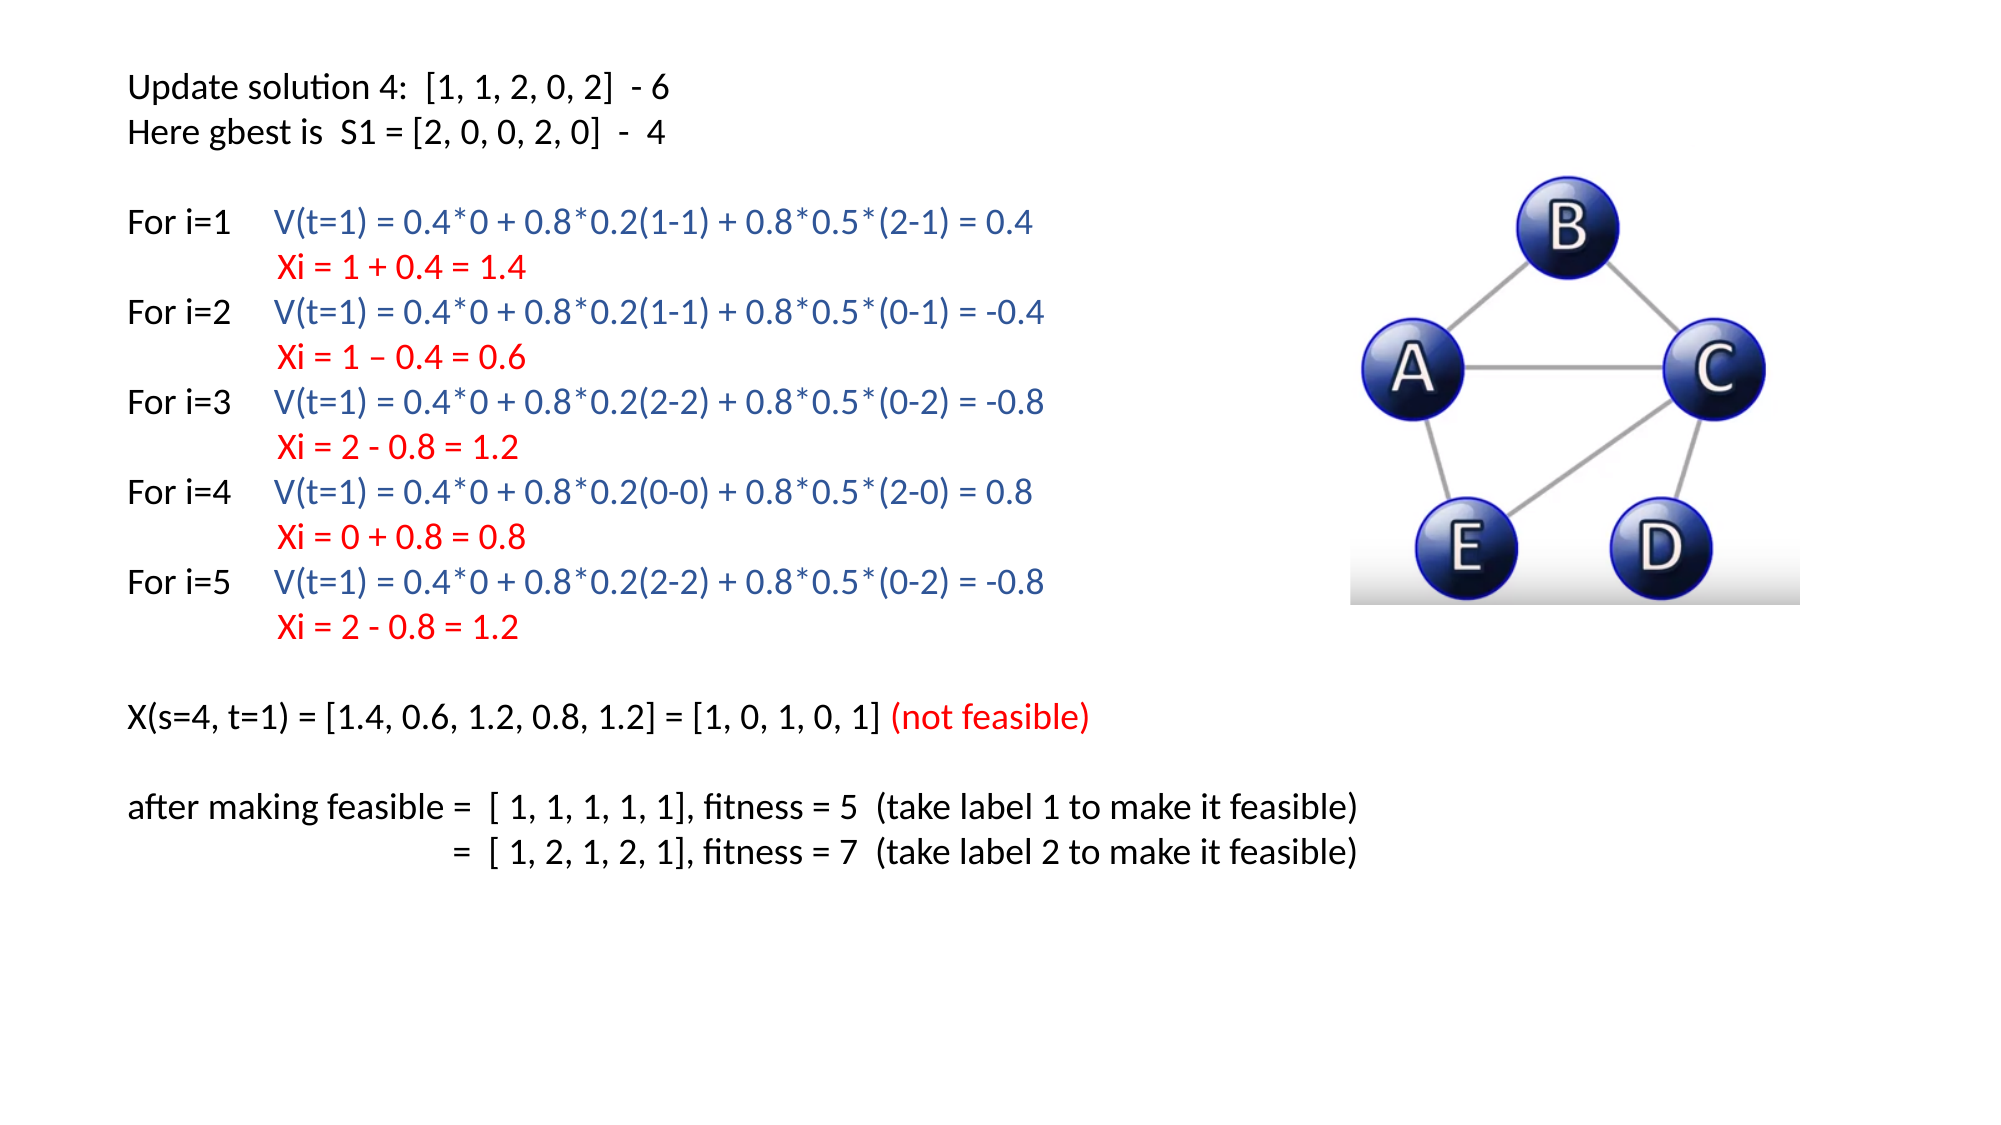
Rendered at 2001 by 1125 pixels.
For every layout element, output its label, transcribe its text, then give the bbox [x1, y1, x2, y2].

picture [1350, 145, 1800, 605]
text_box Update solution 4: [1, 1, 2, 0, 2] - 6 Here gbest is S1 = [2, 0, 0, 2, 0] - 4 For i=1 V(t=1) = 0.4*0 + 0.8*0.2(1-1) + 0.8*0.5*(2-1) = 0.4 Xi = 1 + 0.4 = 1.4 For i=2 V(t=1) = 0.4*0 + 0.8*0.2(1-1) + 0.8*0.5*(0-1) = -0.4 Xi = 1 – 0.4 = 0.6 For i=3 V(t=1) = 0.4*0 + 0.8*0.2(2-2) + 0.8*0.5*(0-2) = -0.8 Xi = 2 - 0.8 = 1.2 For i=4 V(t=1) = 0.4*0 + 0.8*0.2(0-0) + 0.8*0.5*(2-0) = 0.8 Xi = 0 + 0.8 = 0.8 For i=5 V(t=1) = 0.4*0 + 0.8*0.2(2-2) + 0.8*0.5*(0-2) = -0.8 Xi = 2 - 0.8 = 1.2 X(s=4, t=1) = [1.4, 0.6, 1.2, 0.8, 1.2] = [1, 0, 1, 0, 1] (not feasible) after making feasible = [ 1, 1, 1, 1, 1], fitness = 5 (take label 1 to make it feasible) = [ 1, 2, 1, 2, 1], fitness = 7 (take label 2 to make it feasible) [112, 55, 1888, 970]
